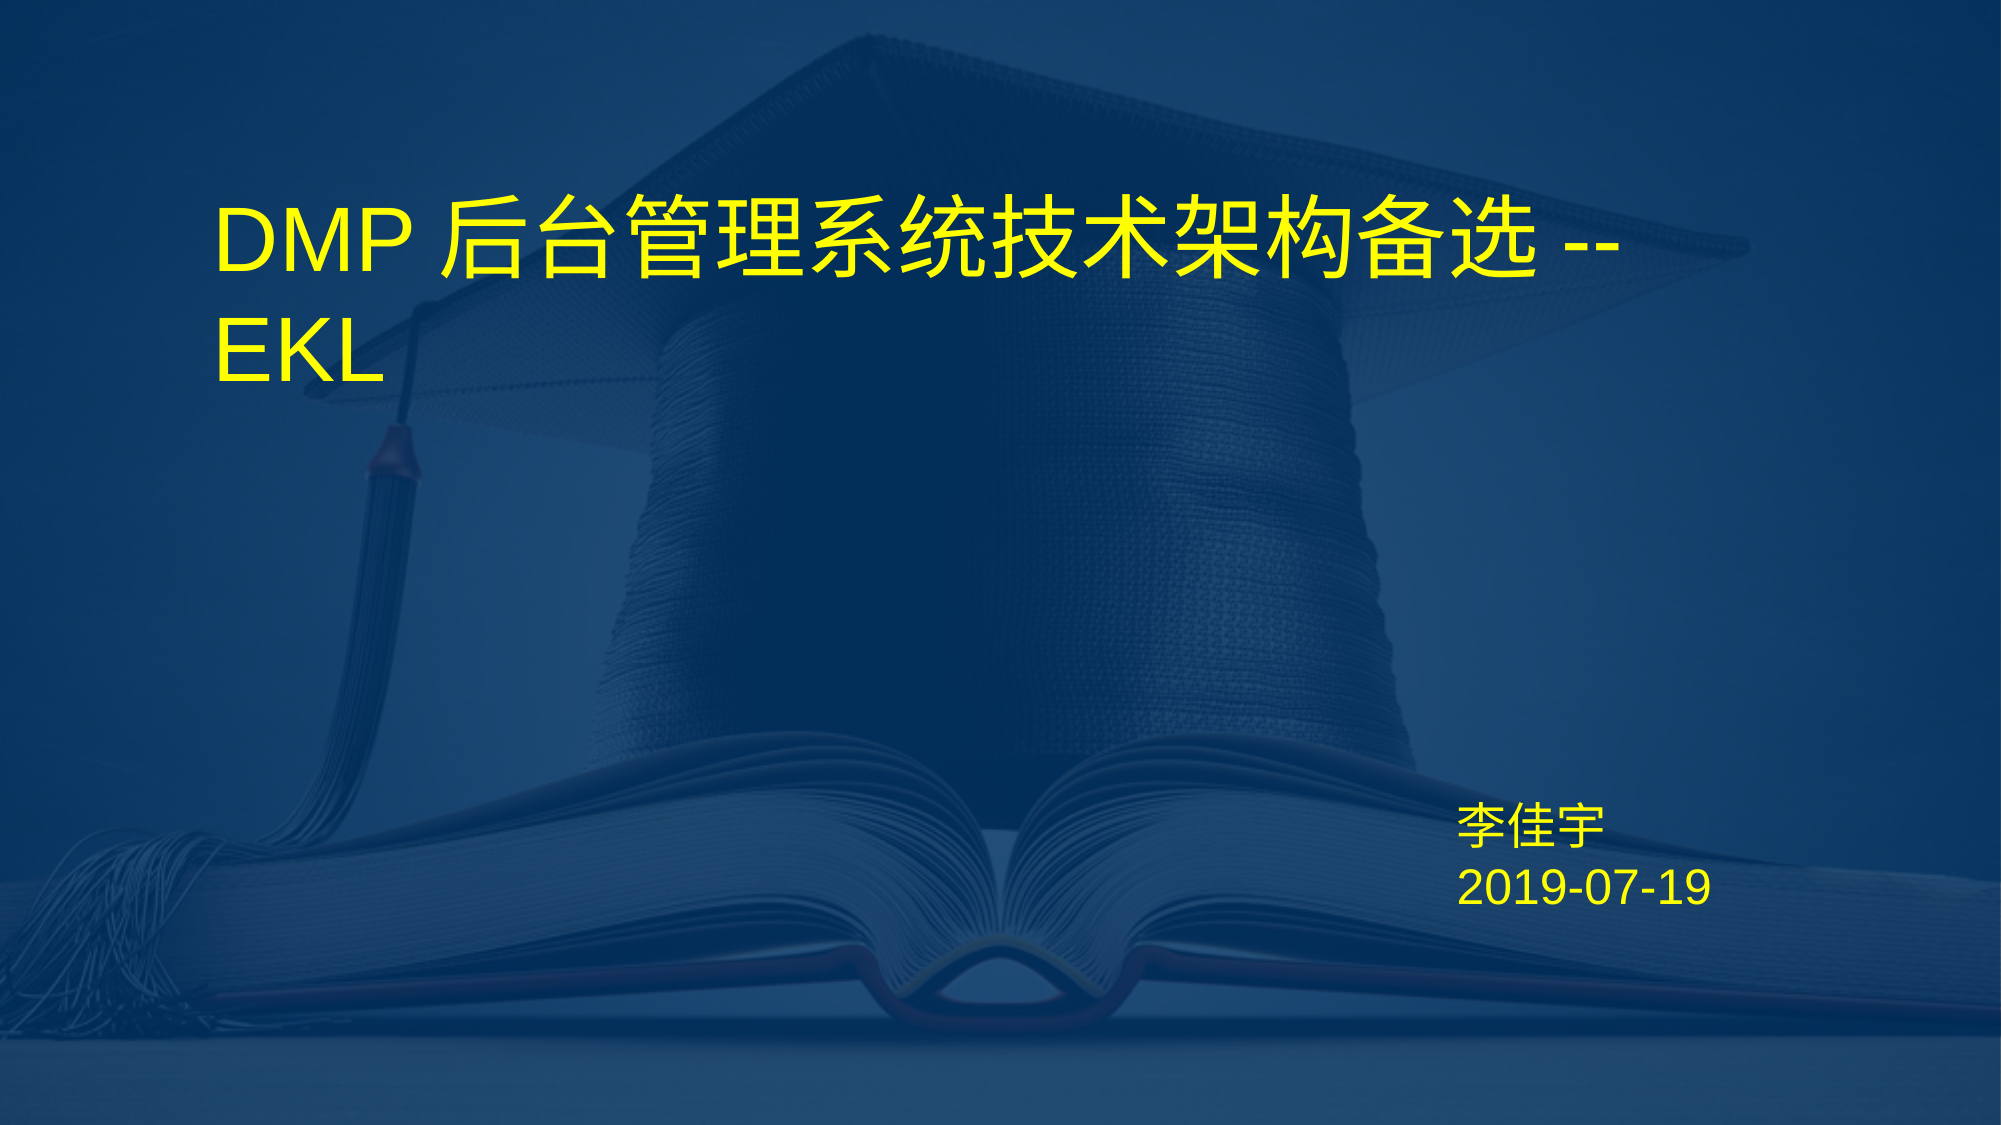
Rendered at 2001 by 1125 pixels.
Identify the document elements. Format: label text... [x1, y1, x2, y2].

text_box DMP后台管理系统技术架构备选--EKL [198, 172, 1810, 408]
text_box 李佳宇 2019-07-19 [1441, 786, 1985, 922]
